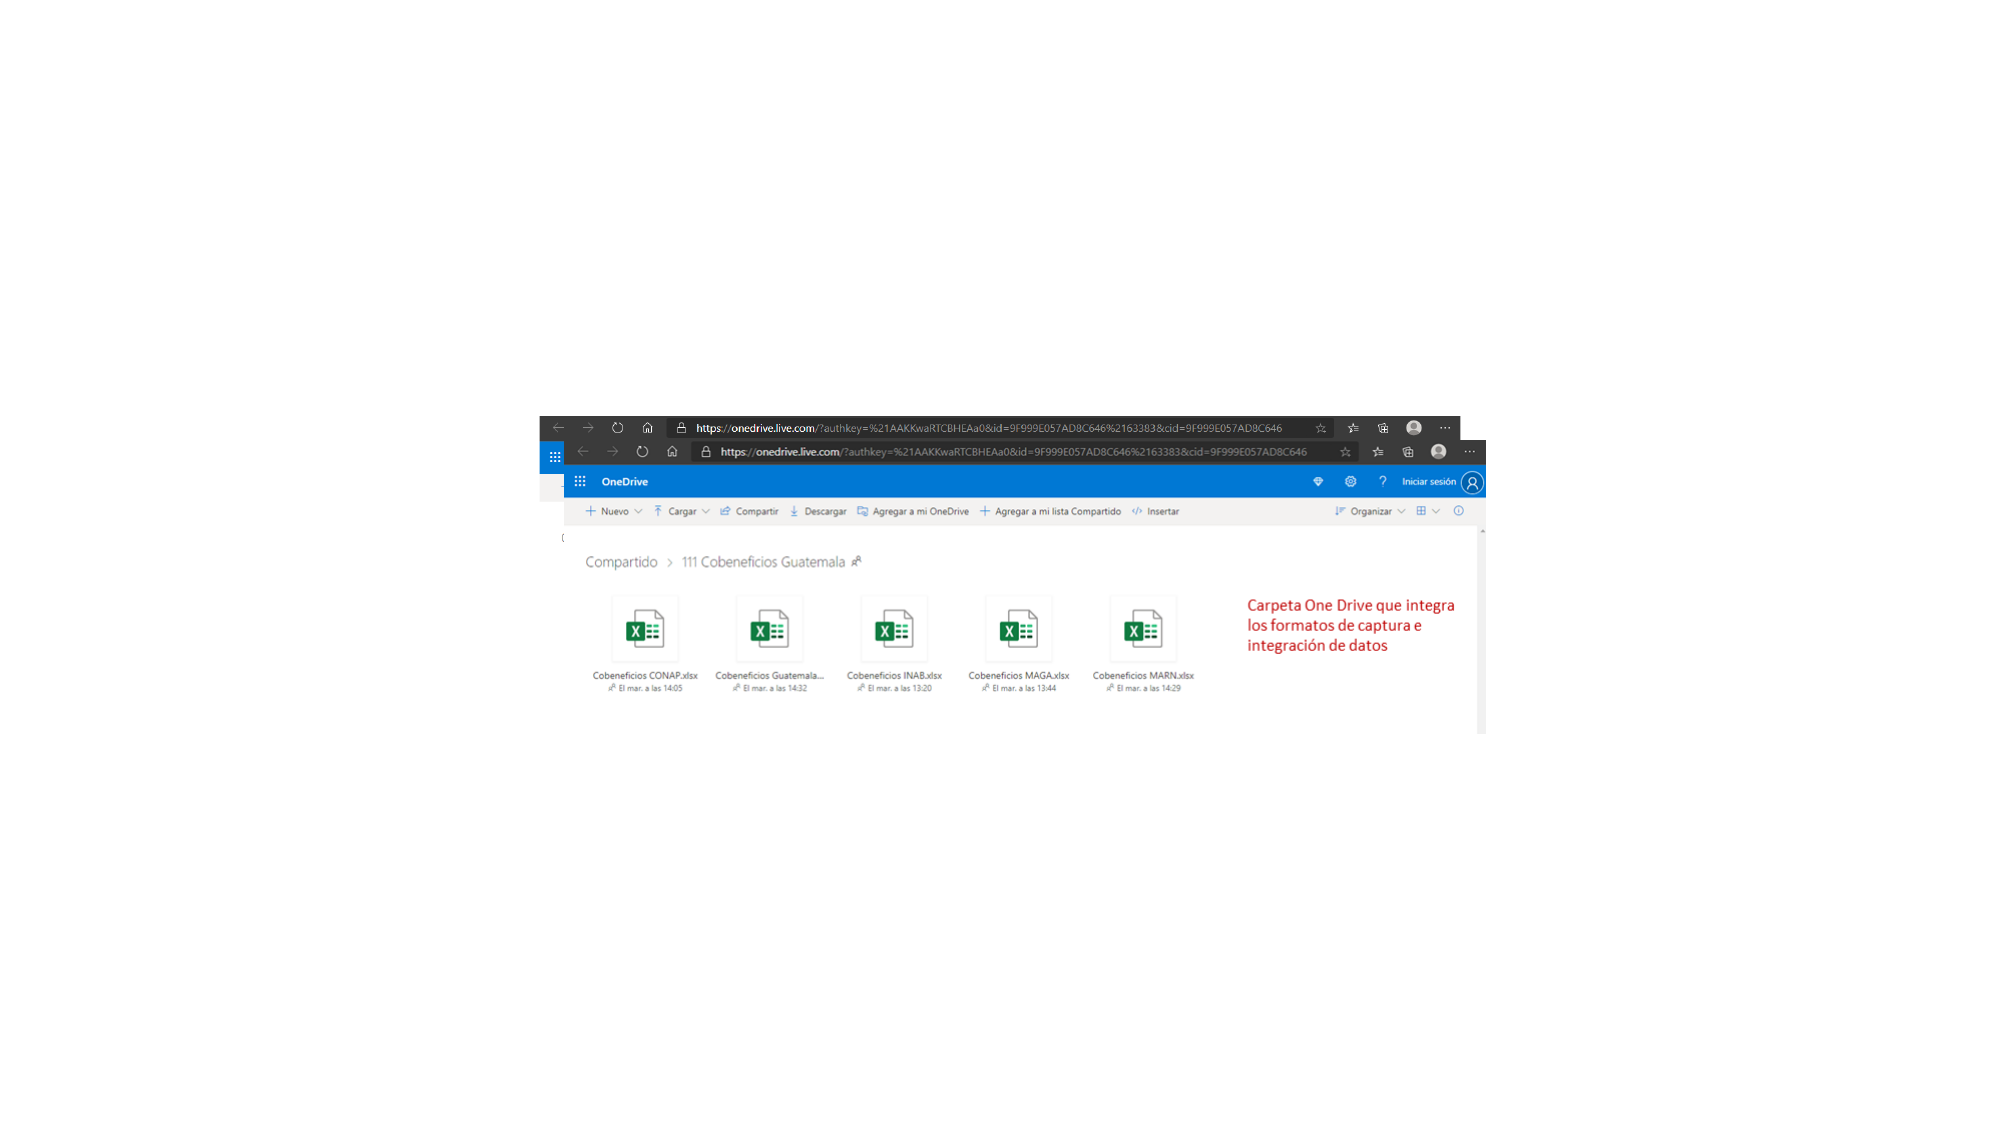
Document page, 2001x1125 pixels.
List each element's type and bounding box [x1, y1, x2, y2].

picture [539, 416, 1486, 734]
